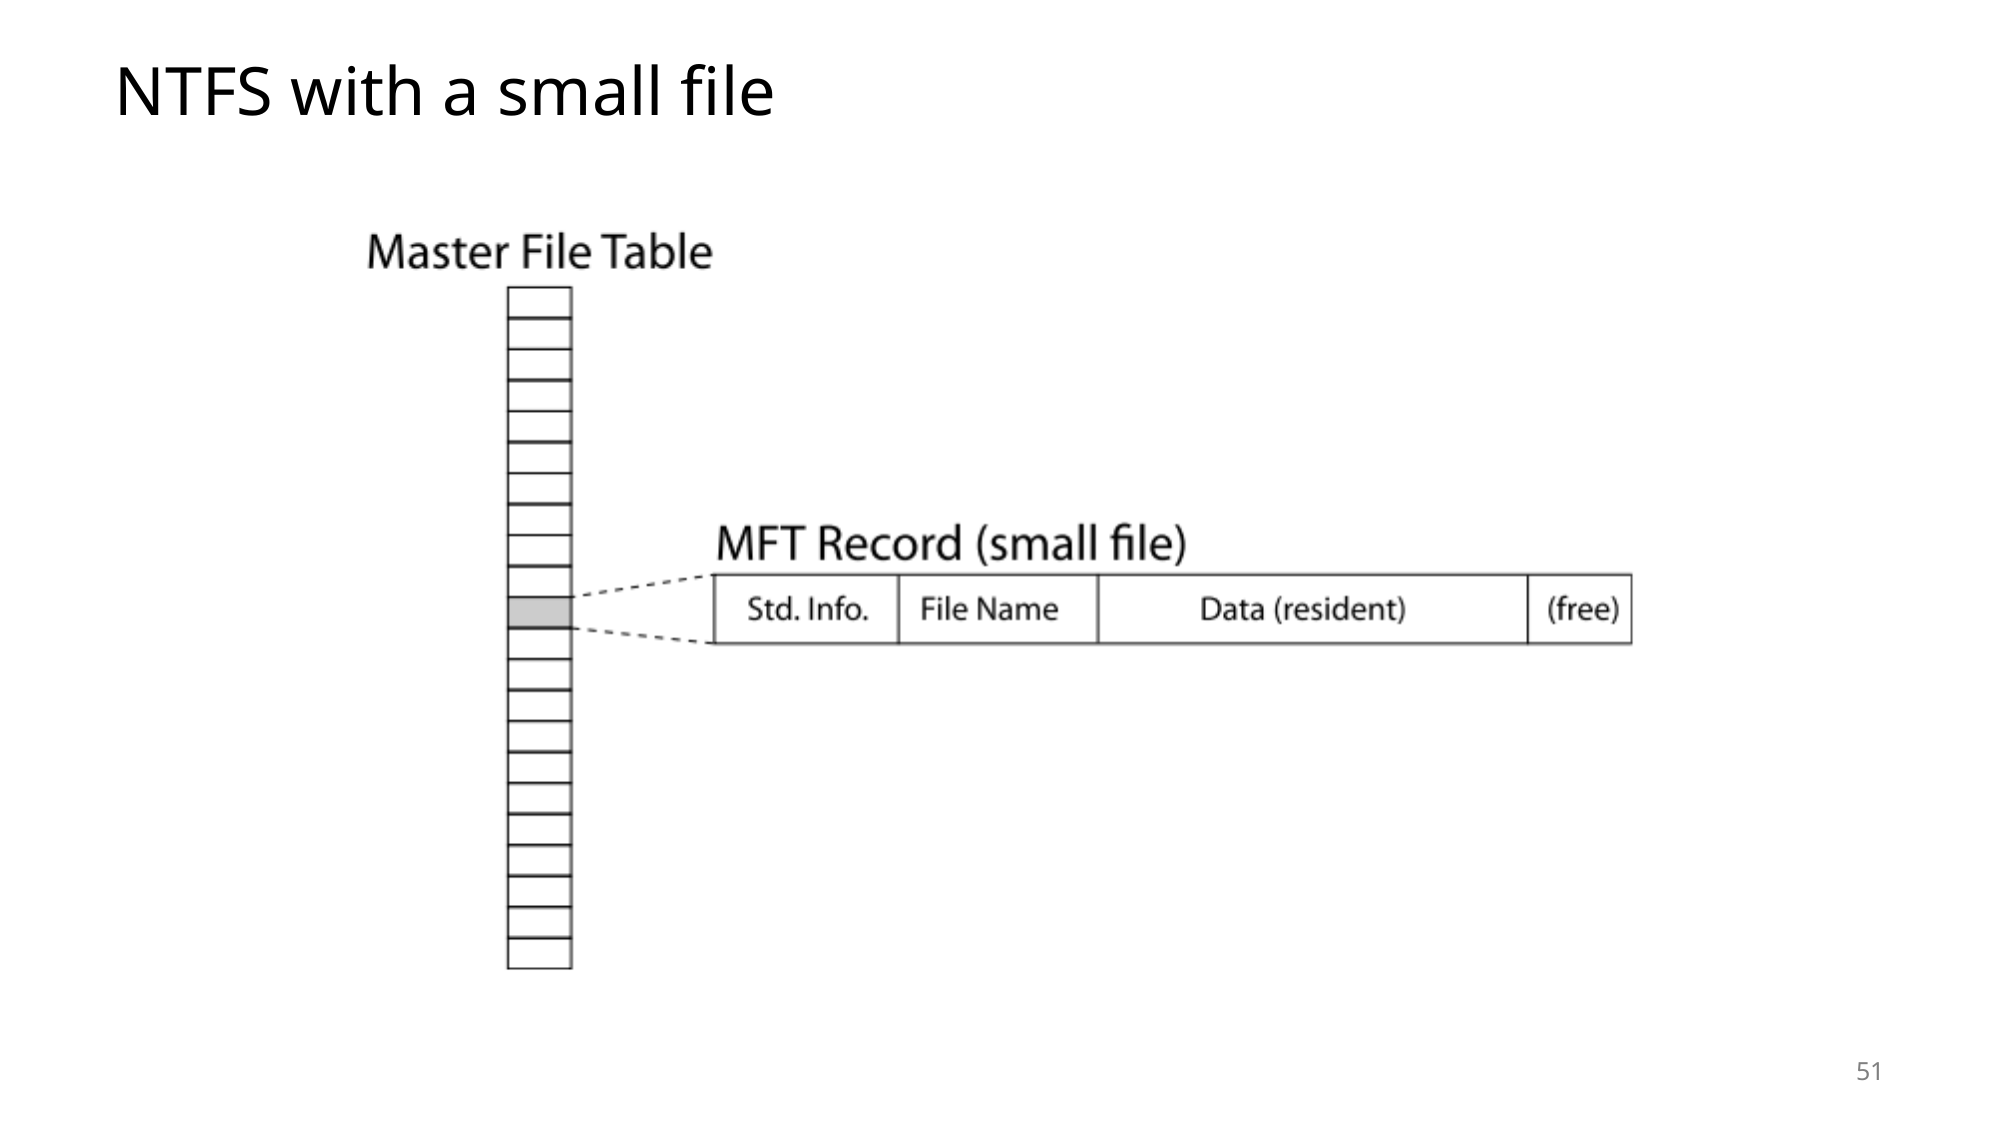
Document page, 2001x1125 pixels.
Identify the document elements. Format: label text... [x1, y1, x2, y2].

title NTFS with a small file [99, 37, 1900, 150]
slide_number 51 [1749, 1042, 1900, 1103]
picture [342, 201, 1657, 992]
